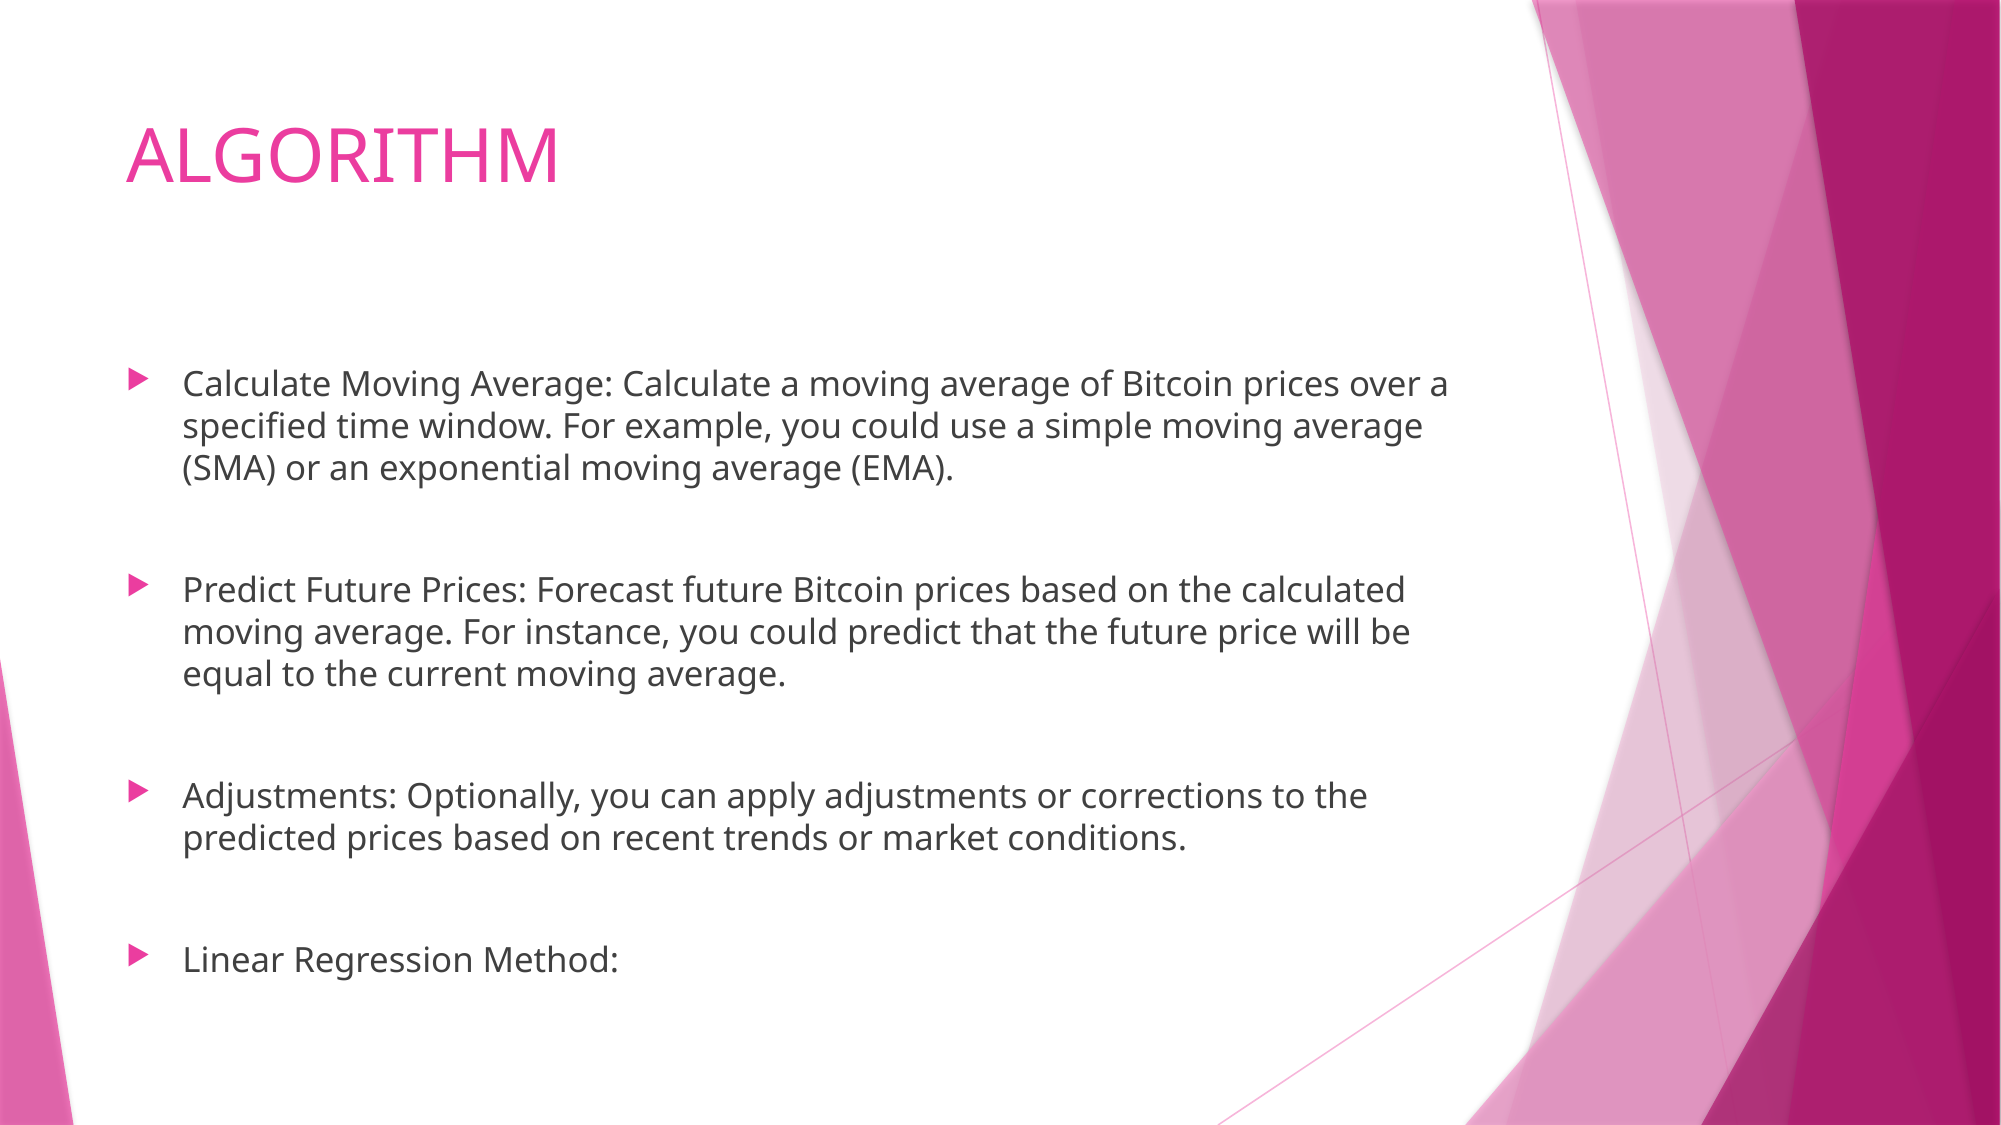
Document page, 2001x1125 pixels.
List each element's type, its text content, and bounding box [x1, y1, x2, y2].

list Calculate Moving Average: Calculate a moving average of Bitcoin prices over a specified time window. For example, you could use a simple moving average (SMA) or an exponential moving average (EMA). Predict Future Prices: Forecast future Bitcoin prices based on the calculated moving average. For instance, you could predict that the future price will be equal to the current moving average. Adjustments: Optionally, you can apply adjustments or corrections to the predicted prices based on recent trends or market conditions. Linear Regression Method: [111, 354, 1522, 992]
title ALGORITHM [111, 99, 1522, 317]
